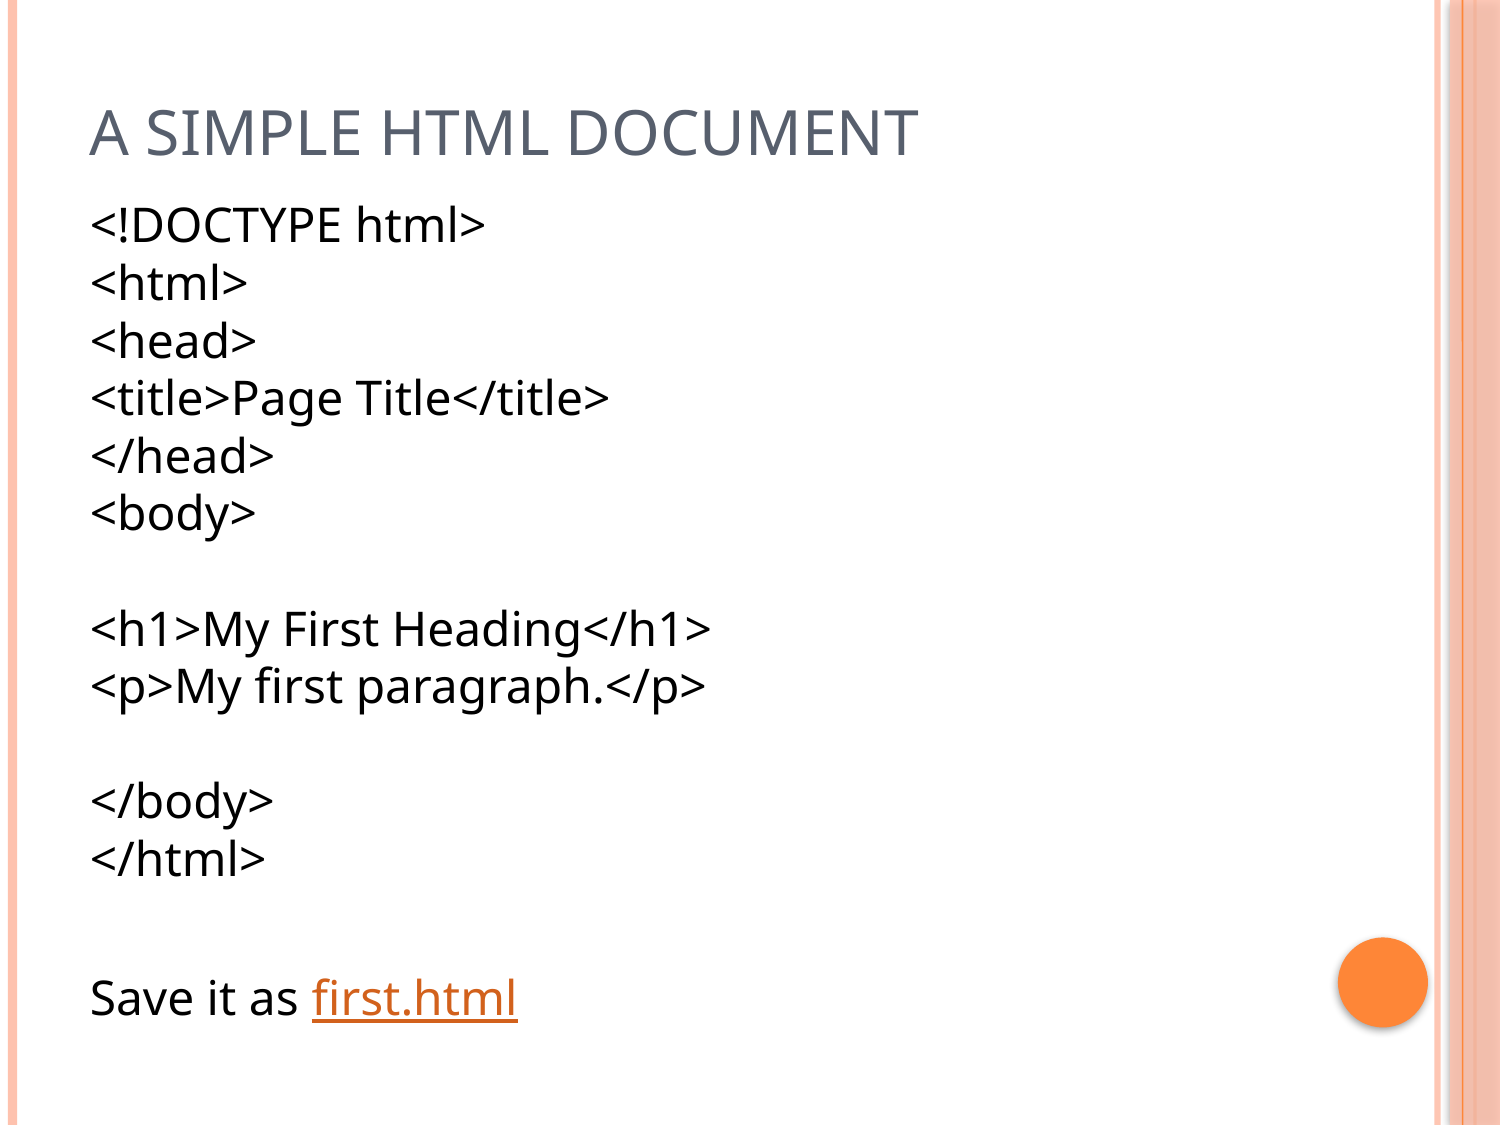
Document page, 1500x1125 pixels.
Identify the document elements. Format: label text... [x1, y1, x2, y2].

title A SIMPLE html document [75, 45, 1388, 175]
list <!DOCTYPE html> <html> <head> <title>Page Title</title> </head> <body> <h1>My First Heading</h1> <p>My first paragraph.</p> </body> </html> Save it as first.html [75, 187, 1463, 1043]
